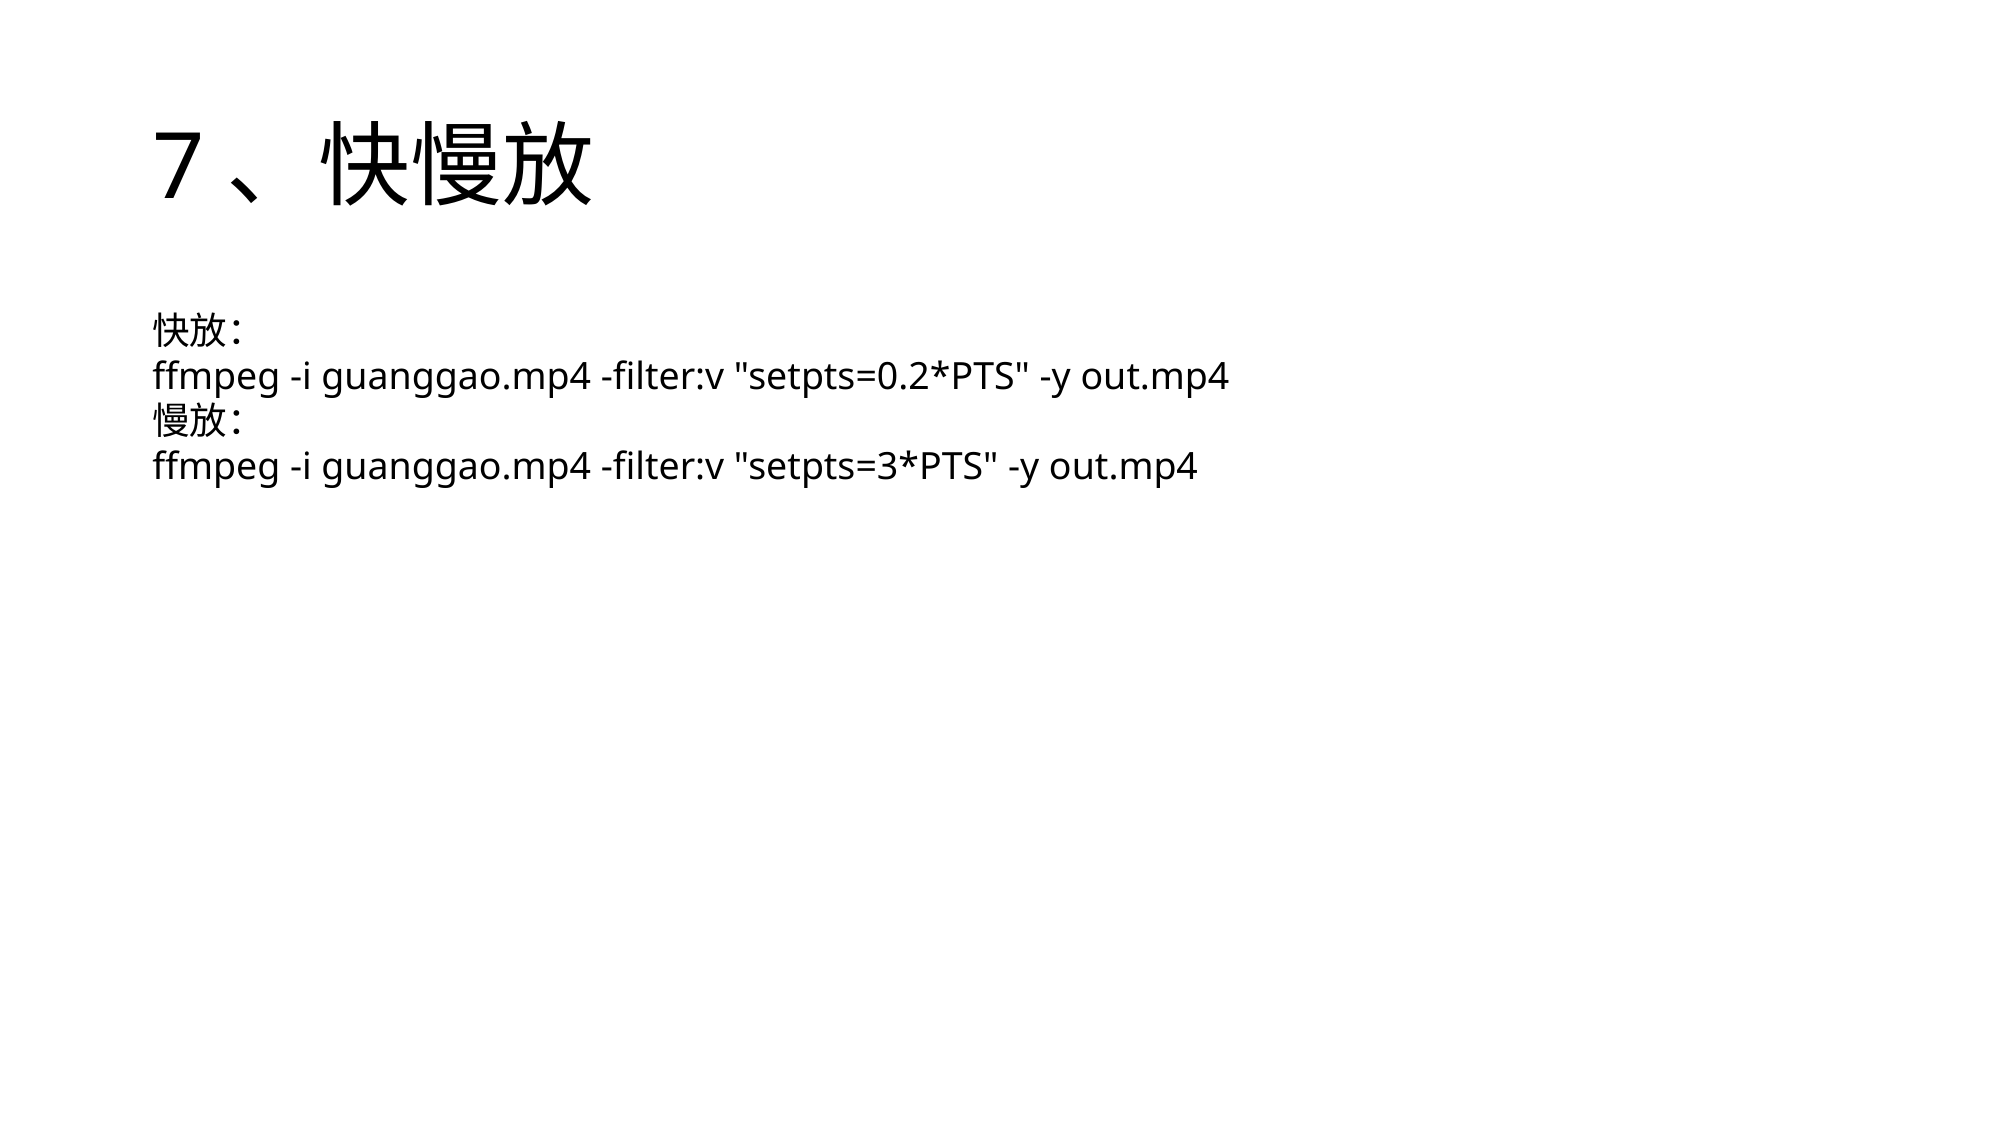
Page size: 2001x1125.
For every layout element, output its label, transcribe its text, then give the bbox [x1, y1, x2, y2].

list 快放： ffmpeg -i guanggao.mp4 -filter:v "setpts=0.2*PTS" -y out.mp4 慢放： ffmpeg -i guanggao.mp4 -filter:v "setpts=3*PTS" -y out.mp4 [137, 299, 1863, 1014]
title 7、快慢放 [137, 59, 1863, 278]
